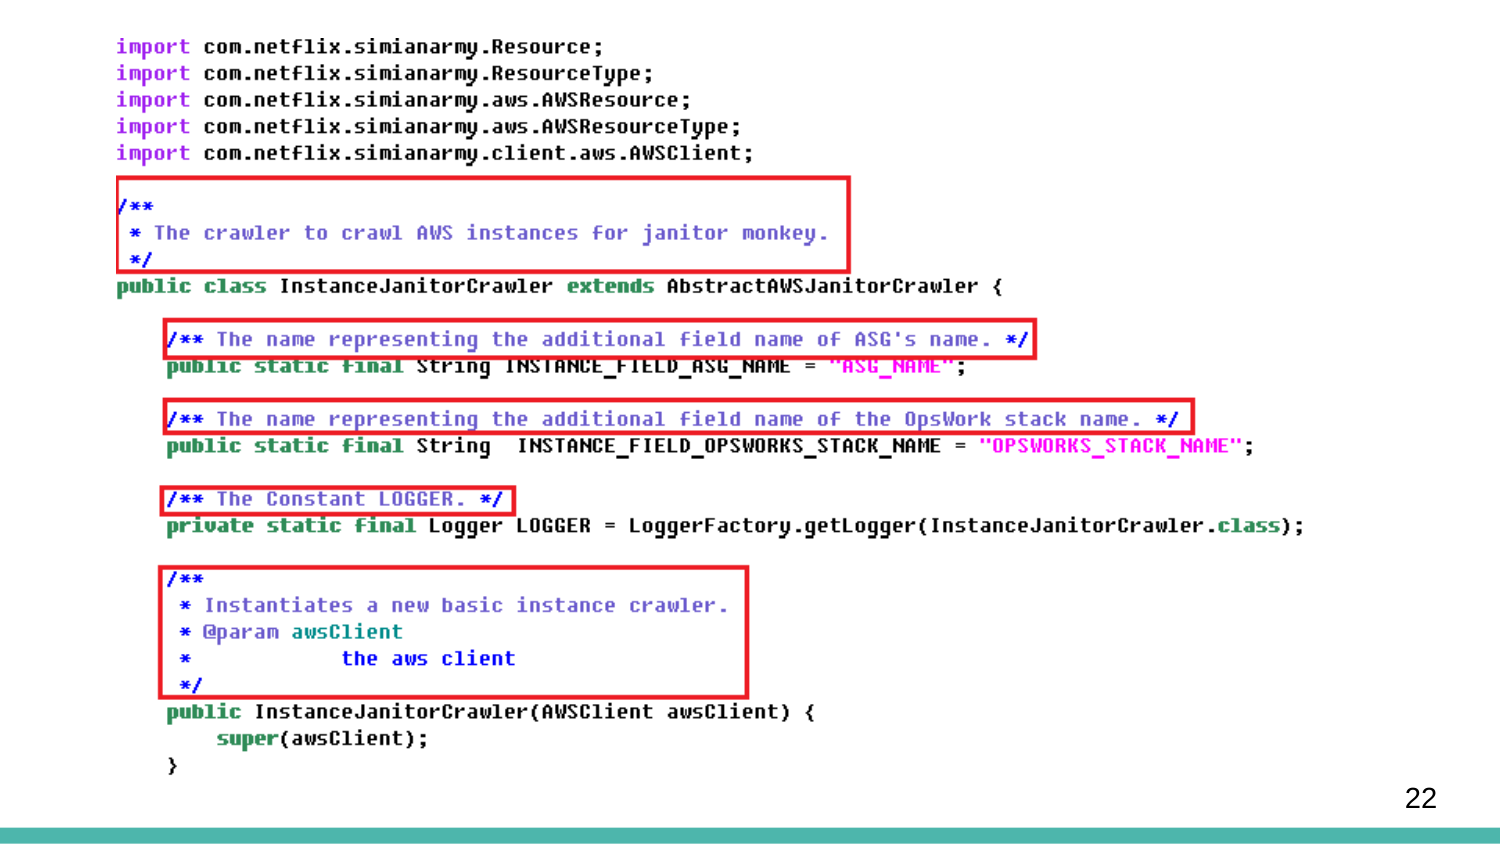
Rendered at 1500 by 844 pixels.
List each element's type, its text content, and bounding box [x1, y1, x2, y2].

slide_number 22 [1389, 764, 1480, 830]
picture [116, 38, 1319, 787]
